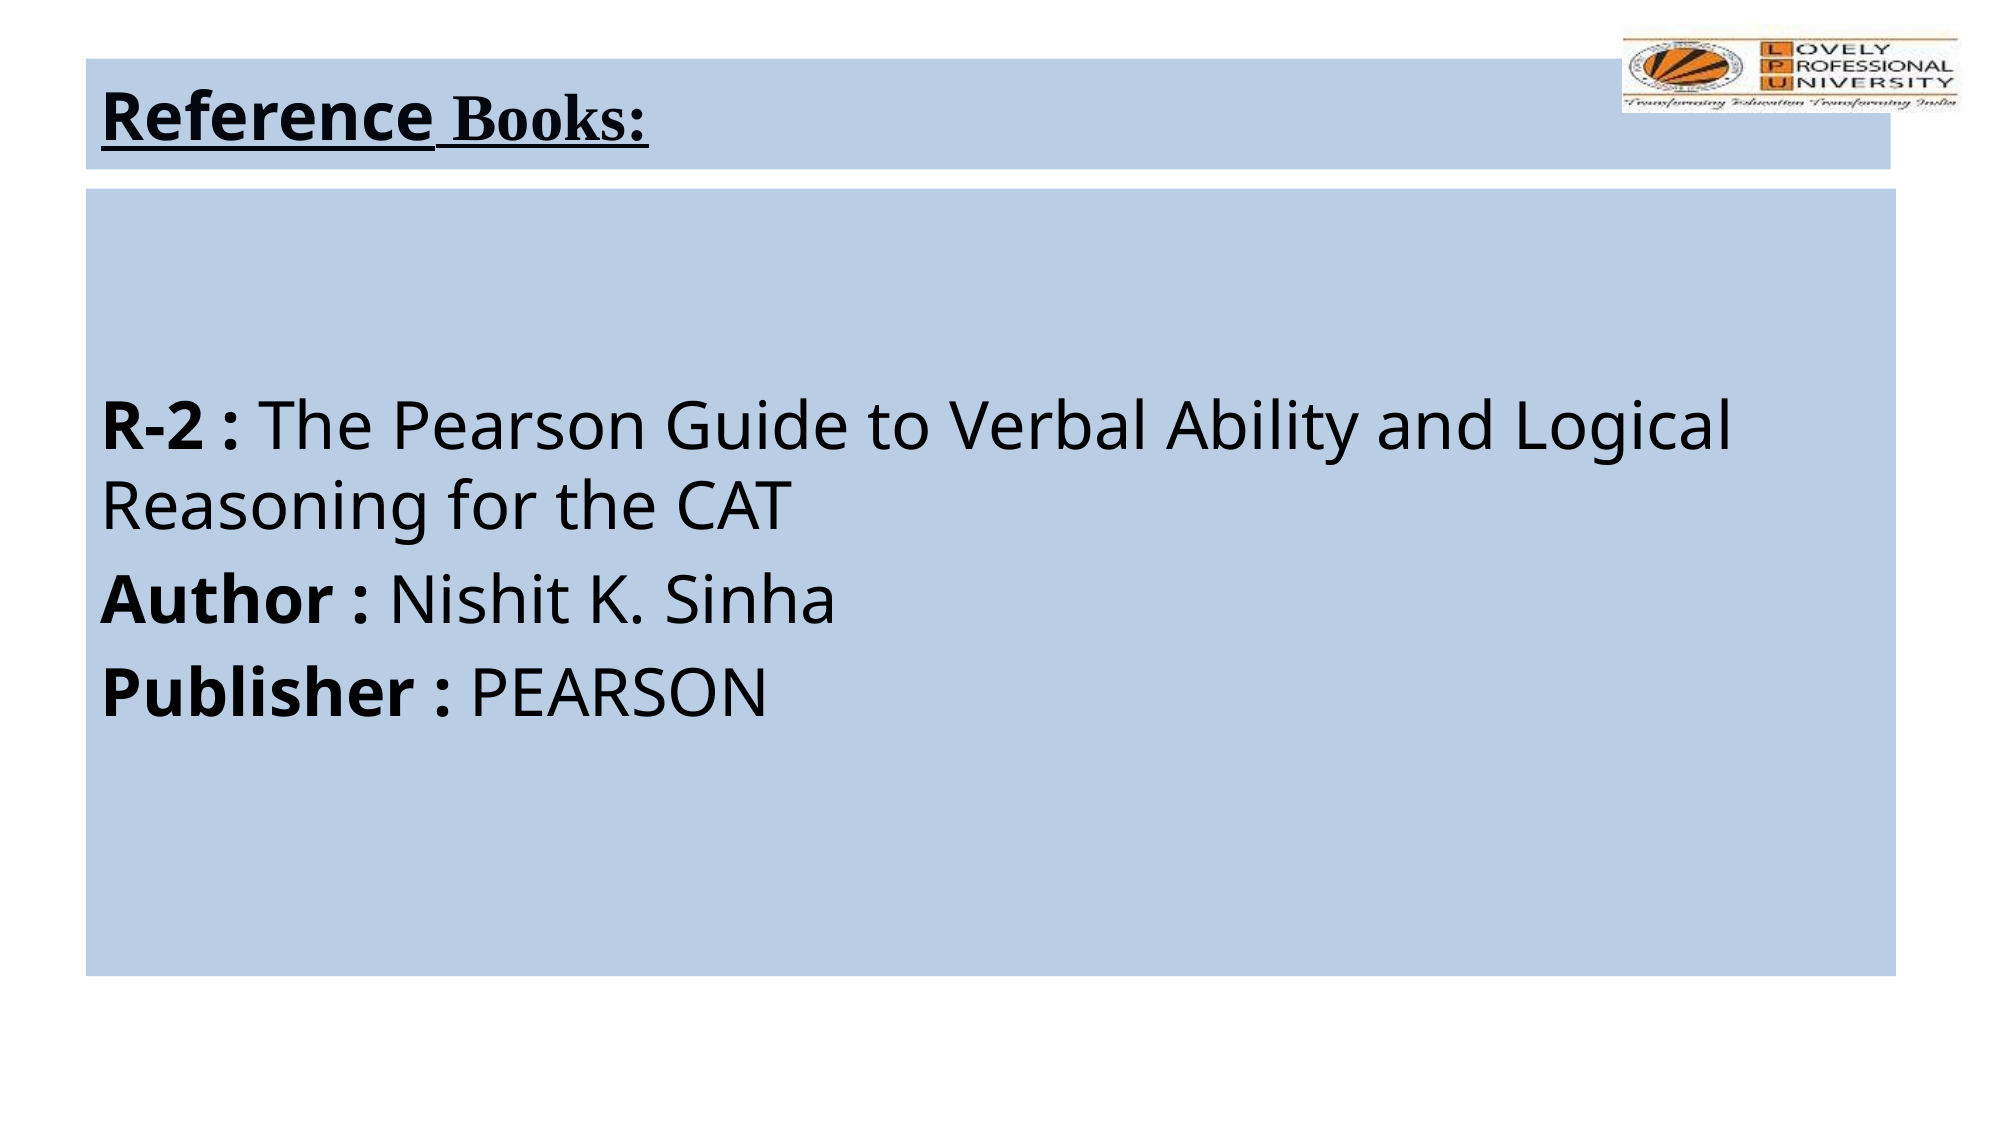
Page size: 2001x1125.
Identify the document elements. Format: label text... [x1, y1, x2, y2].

subtitle R-2 : The Pearson Guide to Verbal Ability and Logical Reasoning for the CAT Author : Nishit K. Sinha Publisher : PEARSON [85, 188, 1896, 977]
title Reference Books: [85, 58, 1891, 170]
picture [1622, 23, 1963, 114]
